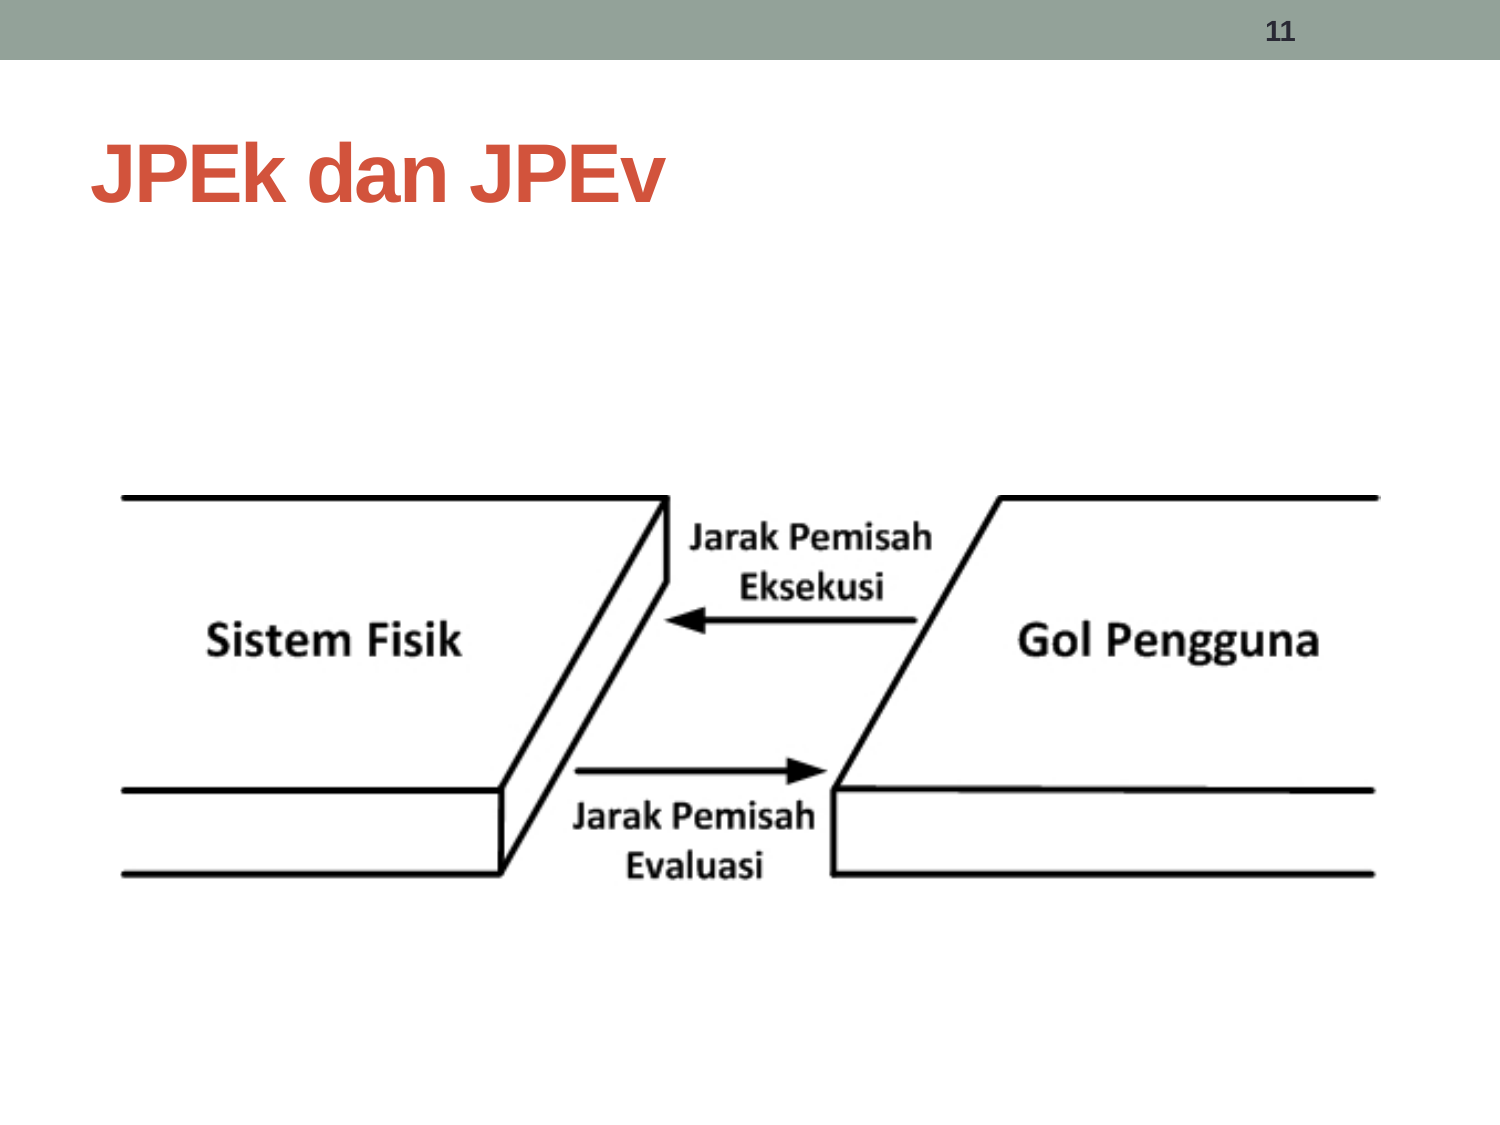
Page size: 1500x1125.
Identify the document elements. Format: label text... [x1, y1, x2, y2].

slide_number 11 [1250, 3, 1425, 57]
title JPEk dan JPEv [75, 87, 1425, 250]
picture [87, 462, 1414, 926]
